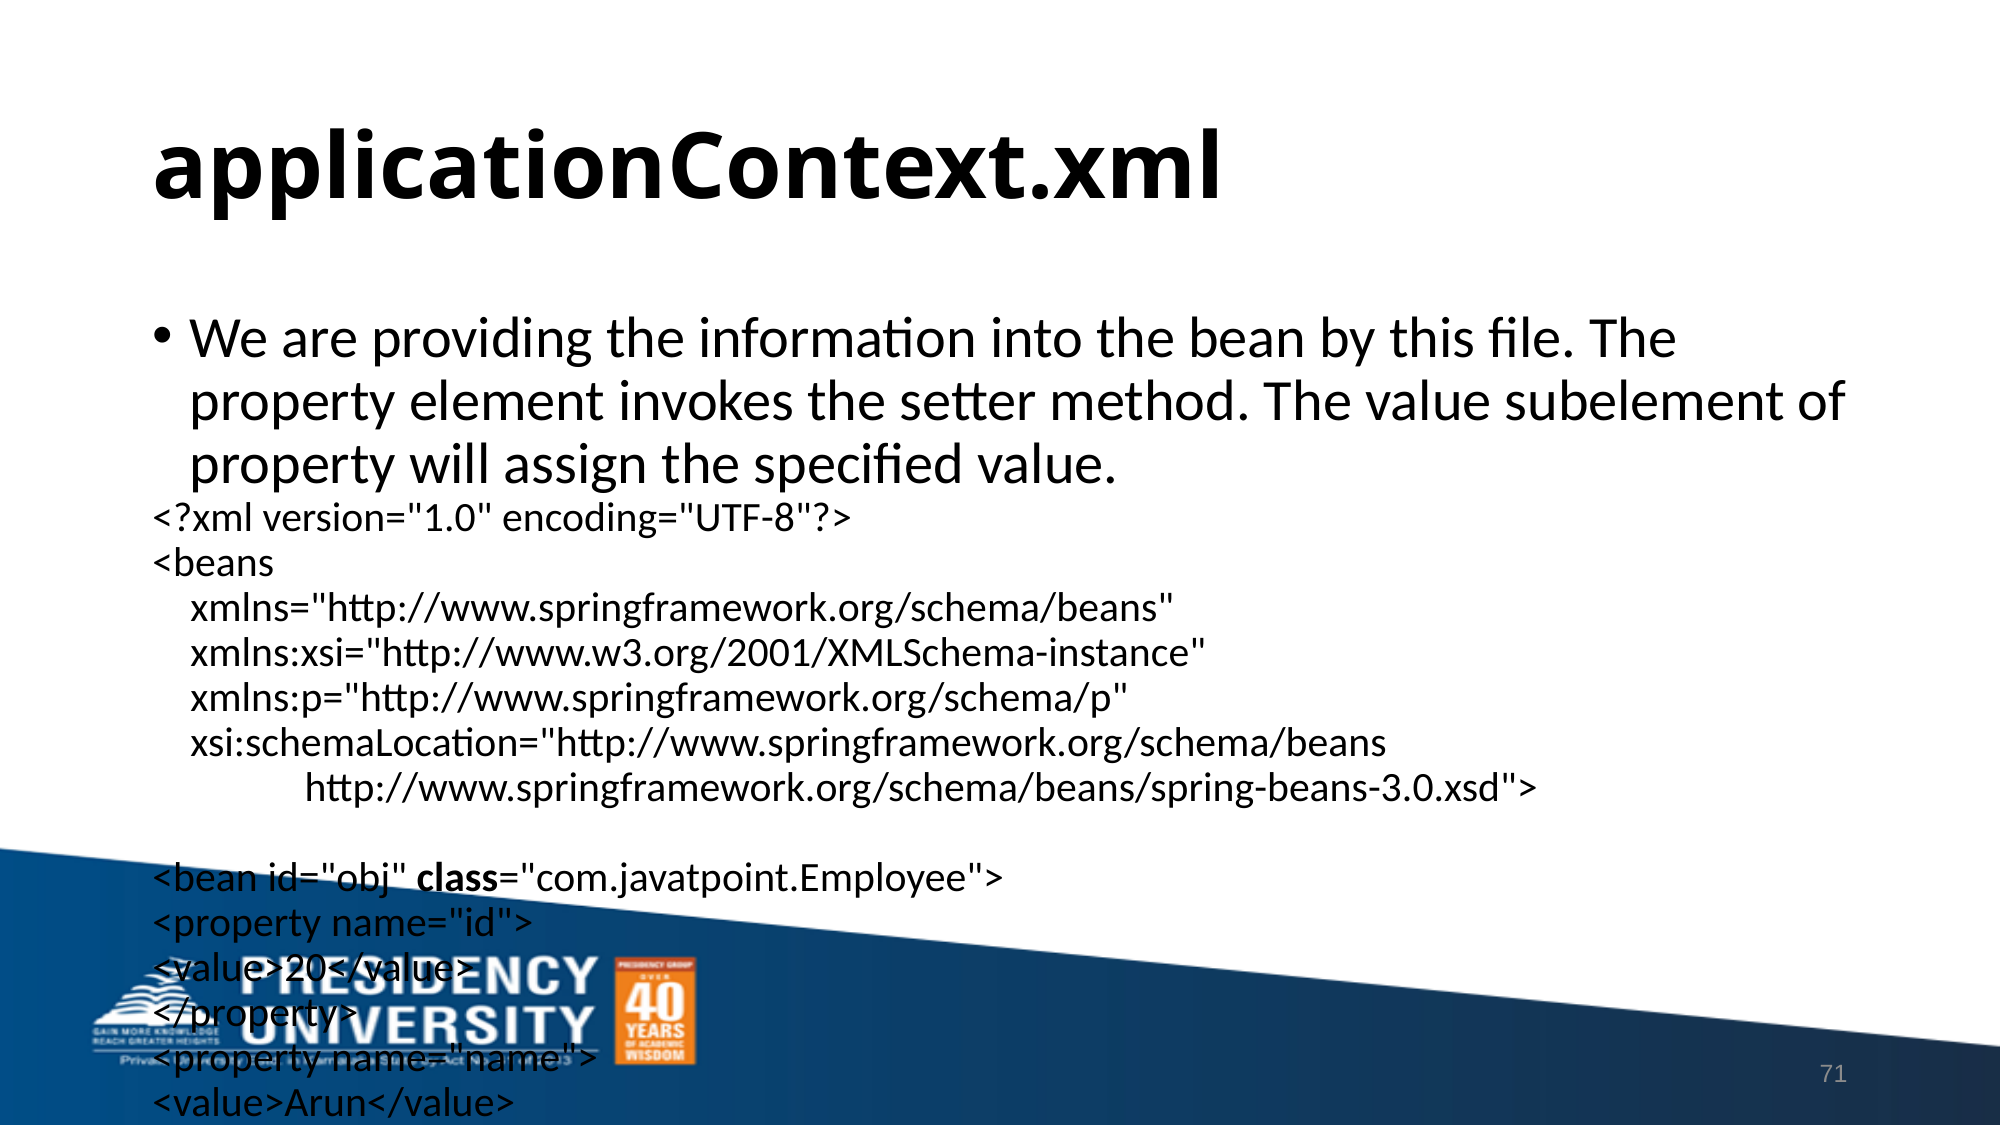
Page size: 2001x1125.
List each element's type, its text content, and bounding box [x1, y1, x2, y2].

list We are providing the information into the bean by this file. The property element invokes the setter method. The value subelement of property will assign the specified value. <?xml version="1.0" encoding="UTF-8"?> <beans xmlns="http://www.springframework.org/schema/beans" xmlns:xsi="http://www.w3.org/2001/XMLSchema-instance" xmlns:p="http://www.springframework.org/schema/p" xsi:schemaLocation="http://www.springframework.org/schema/beans http://www.springframework.org/schema/beans/spring-beans-3.0.xsd"> <bean id="obj" class="com.javatpoint.Employee"> <property name="id"> <value>20</value> </property> <property name="name"> <value>Arun</value> </property> <property name="city"> <value>ghaziabad</value> </property> </bean> </beans> [137, 299, 1863, 1014]
slide_number 71 [1412, 1042, 1863, 1103]
picture [0, 845, 2000, 1125]
title applicationContext.xml [137, 59, 1863, 278]
